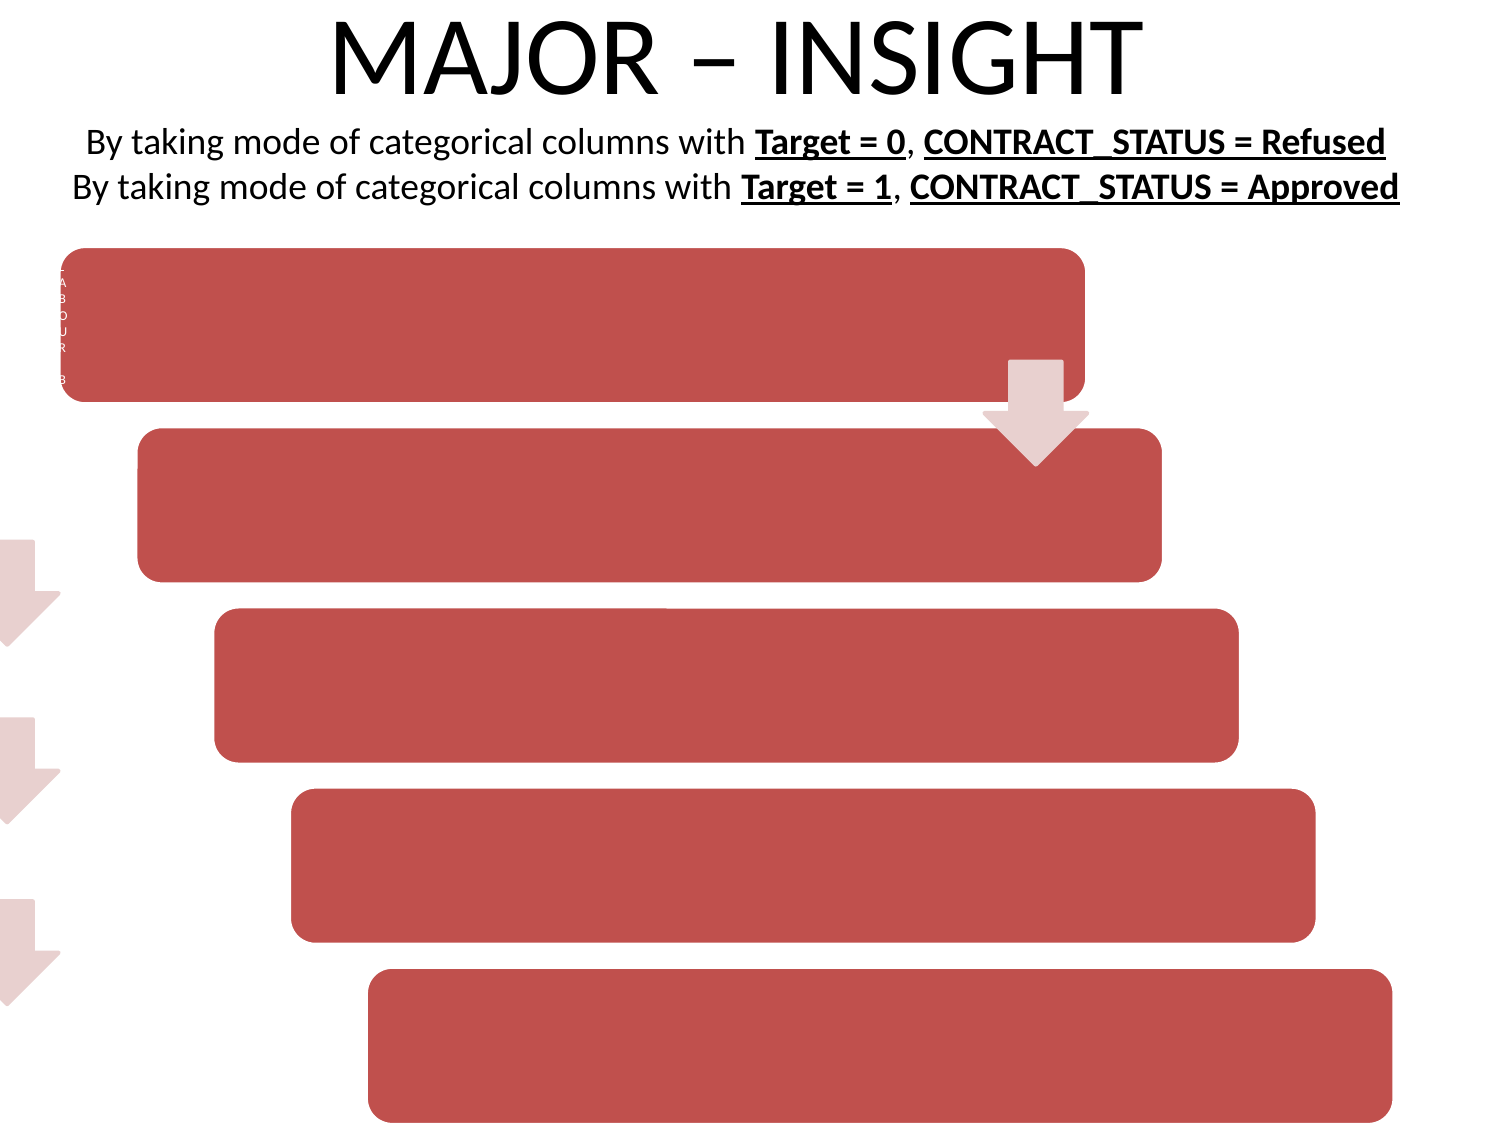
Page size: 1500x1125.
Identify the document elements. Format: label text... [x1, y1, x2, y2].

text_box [58, 245, 1395, 1125]
title MAJOR – INSIGHT By taking mode of categorical columns with Target = 0, CONTRACT_STATUS = Refused By taking mode of categorical columns with Target = 1, CONTRACT_STATUS = Approved [46, 11, 1425, 223]
